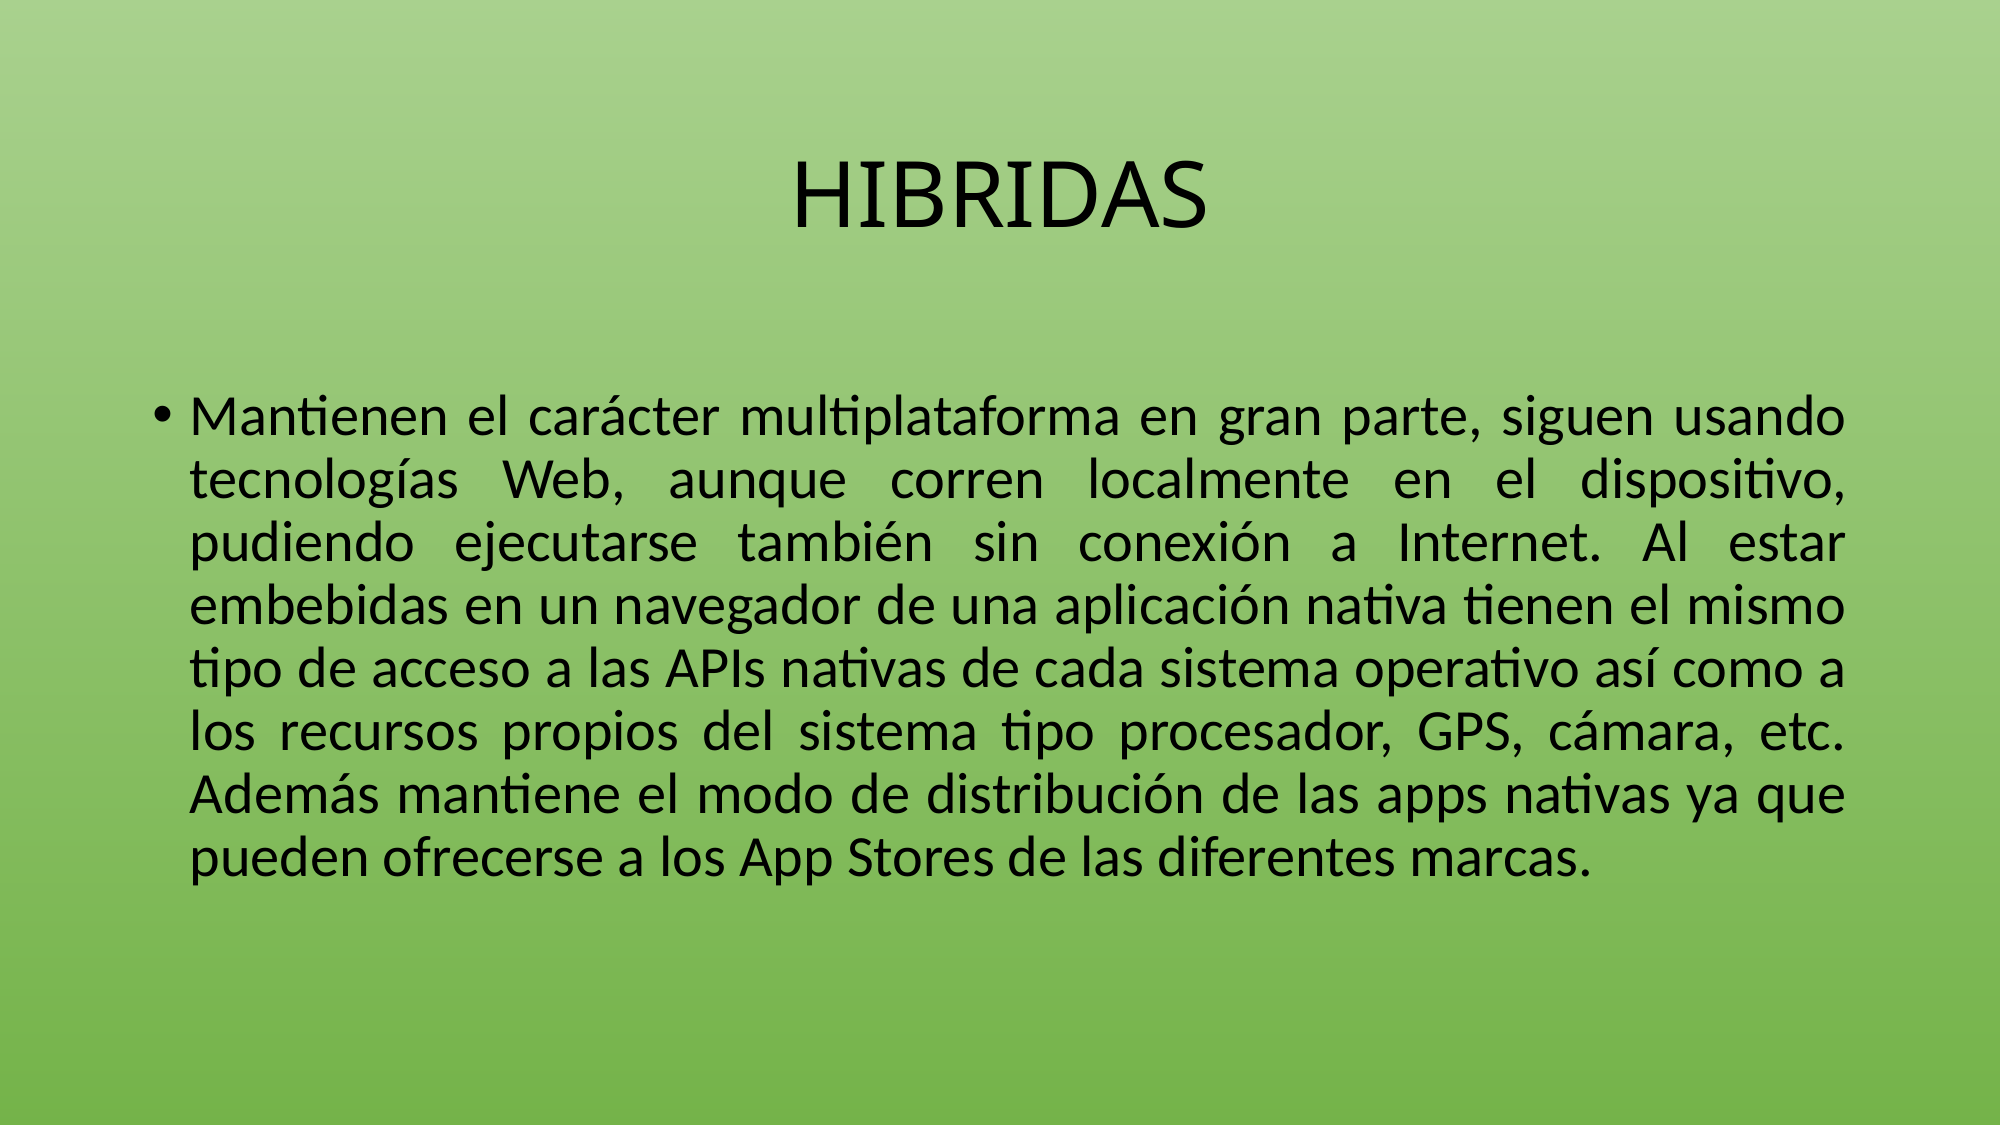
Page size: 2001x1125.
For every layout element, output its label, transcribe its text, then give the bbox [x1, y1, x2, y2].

title HIBRIDAS [137, 59, 1863, 335]
list Mantienen el carácter multiplataforma en gran parte, siguen usando tecnologías Web, aunque corren localmente en el dispositivo, pudiendo ejecutarse también sin conexión a Internet. Al estar embebidas en un navegador de una aplicación nativa tienen el mismo tipo de acceso a las APIs nativas de cada sistema operativo así como a los recursos propios del sistema tipo procesador, GPS, cámara, etc. Además mantiene el modo de distribución de las apps nativas ya que pueden ofrecerse a los App Stores de las diferentes marcas. [137, 377, 1863, 1014]
